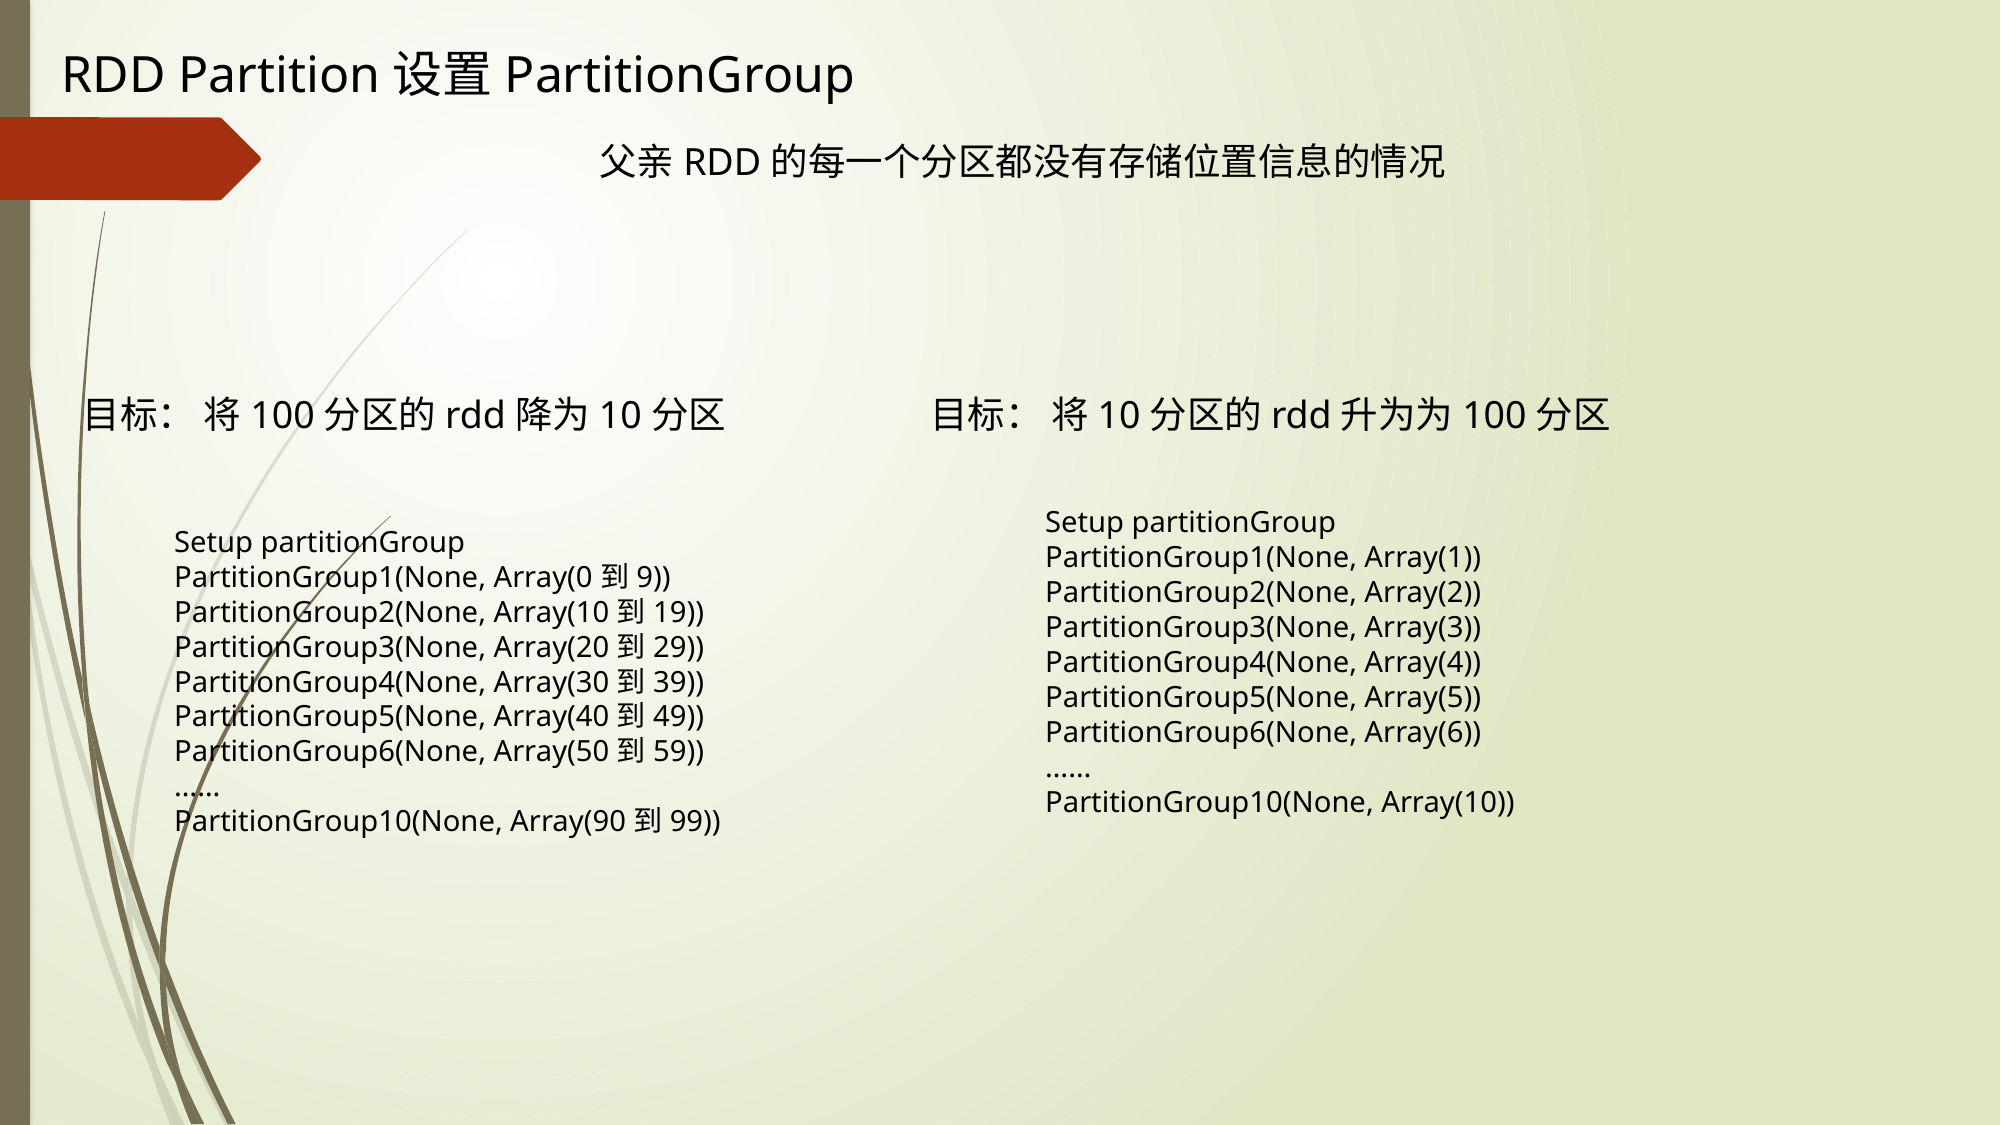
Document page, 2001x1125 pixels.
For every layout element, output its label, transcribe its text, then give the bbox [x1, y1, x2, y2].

text_box Setup partitionGroup PartitionGroup1(None, Array(0到9)) PartitionGroup2(None, Array(10到19)) PartitionGroup3(None, Array(20到29)) PartitionGroup4(None, Array(30到39)) PartitionGroup5(None, Array(40到49)) PartitionGroup6(None, Array(50到59)) …… PartitionGroup10(None, Array(90到99)) [159, 515, 736, 845]
text_box Setup partitionGroup PartitionGroup1(None, Array(1)) PartitionGroup2(None, Array(2)) PartitionGroup3(None, Array(3)) PartitionGroup4(None, Array(4)) PartitionGroup5(None, Array(5)) PartitionGroup6(None, Array(6)) …… PartitionGroup10(None, Array(10)) [1030, 495, 1531, 826]
text_box 目标： 将100分区的rdd降为10分区 [68, 384, 741, 444]
text_box RDD Partition设置PartitionGroup [46, 34, 871, 110]
text_box 目标： 将10分区的rdd升为为100分区 [915, 384, 1626, 444]
text_box 父亲RDD的每一个分区都没有存储位置信息的情况 [584, 130, 1461, 191]
